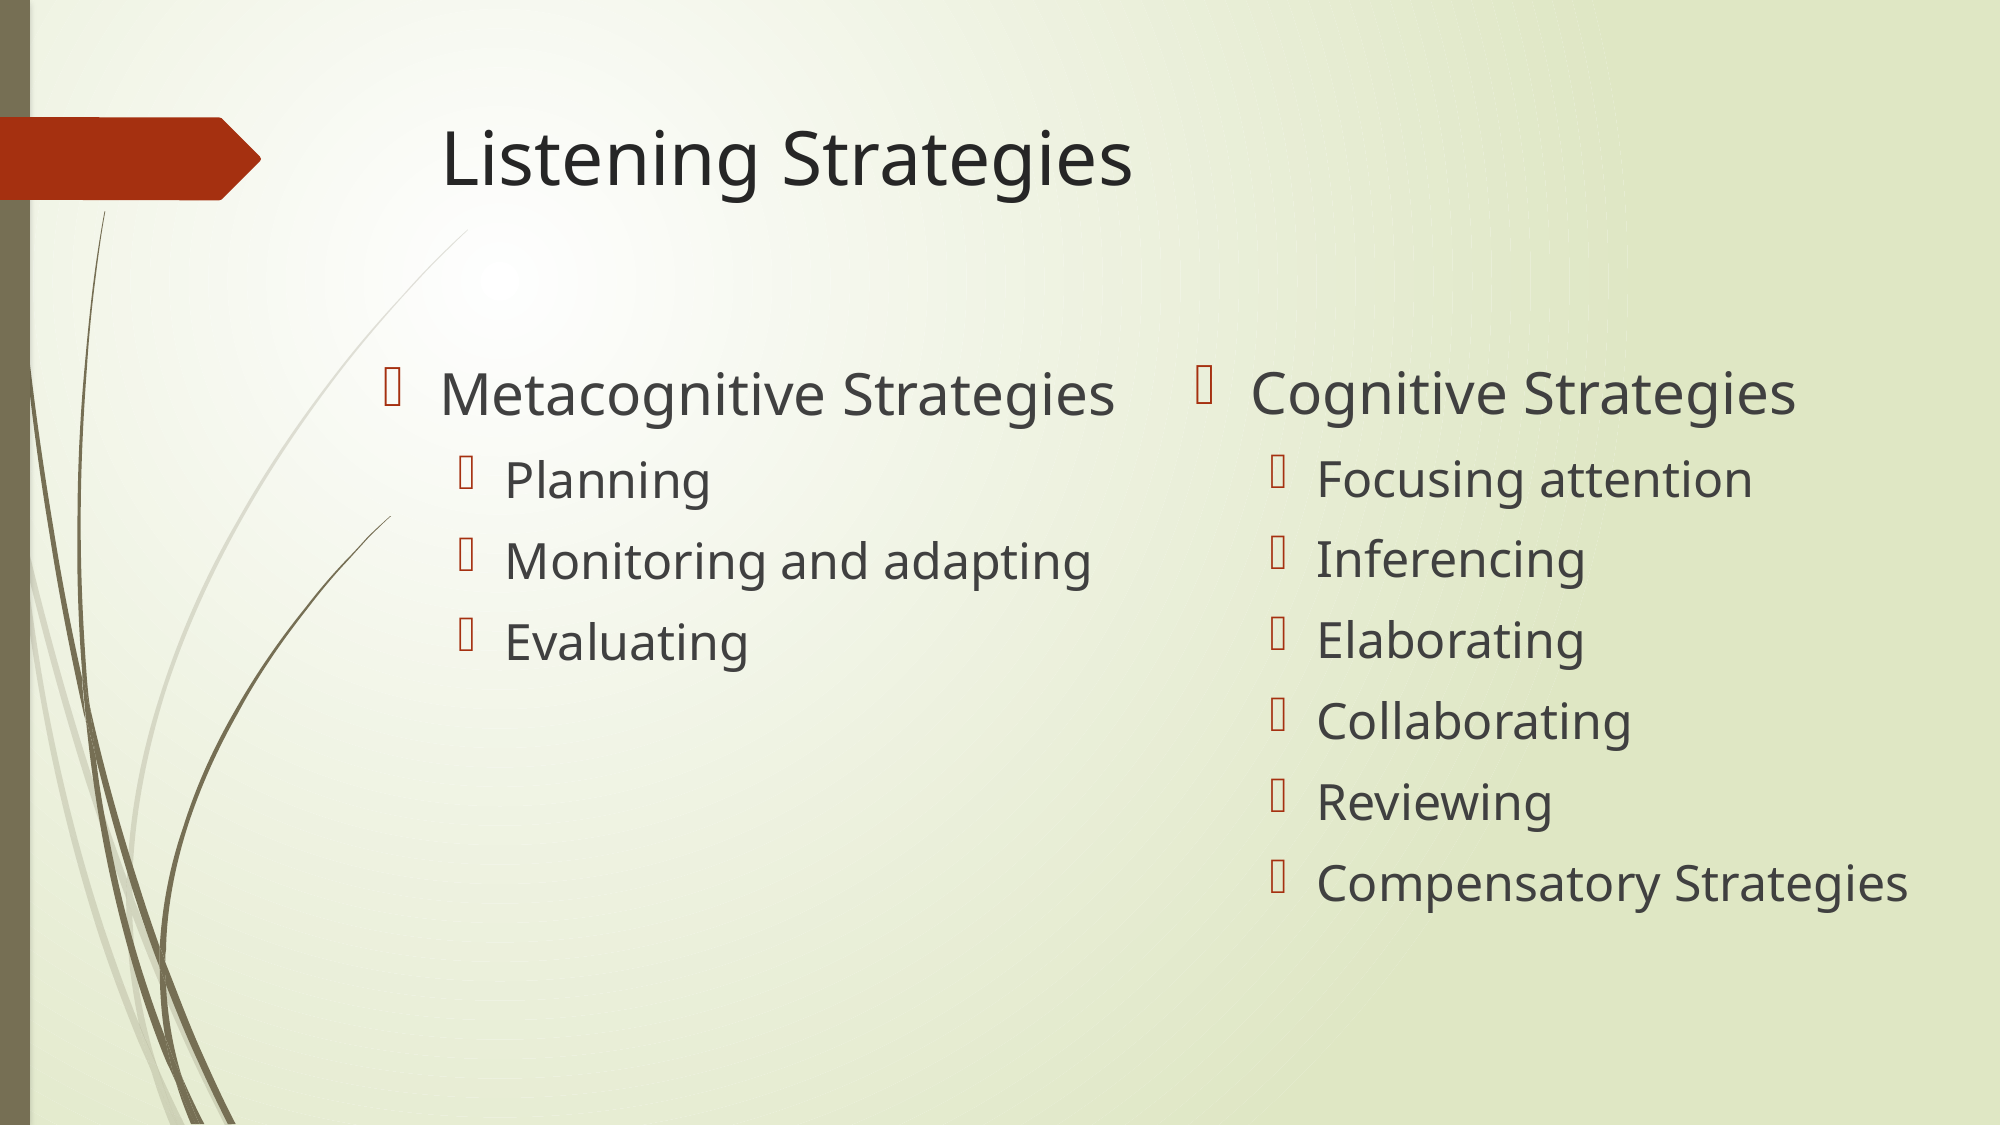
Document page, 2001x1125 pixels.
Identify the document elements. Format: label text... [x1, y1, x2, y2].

list Cognitive Strategies Focusing attention Inferencing Elaborating Collaborating Reviewing Compensatory Strategies [1179, 348, 1960, 969]
title Listening Strategies [425, 102, 1888, 313]
list Metacognitive Strategies Planning Monitoring and adapting Evaluating [367, 350, 1180, 970]
